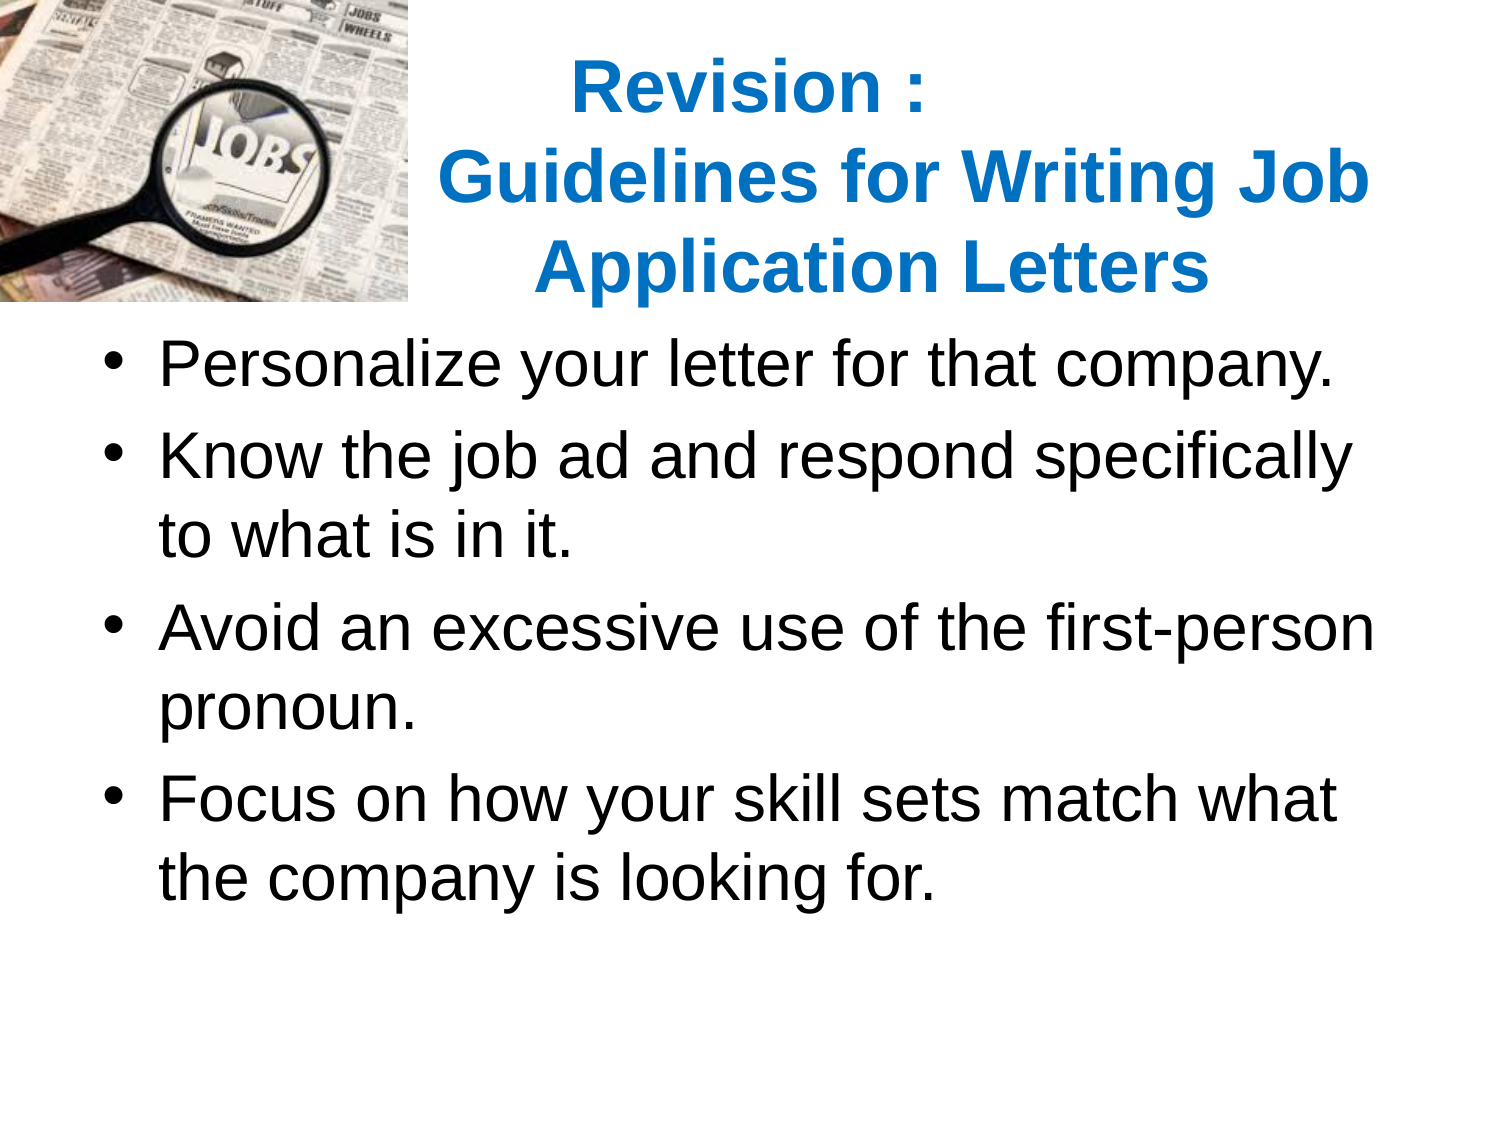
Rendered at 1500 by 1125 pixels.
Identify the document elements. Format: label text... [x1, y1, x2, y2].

list Personalize your letter for that company. Know the job ad and respond specifically to what is in it. Avoid an excessive use of the first-person pronoun. Focus on how your skill sets match what the company is looking for. [87, 312, 1438, 925]
picture [0, 0, 408, 302]
title Revision : Guidelines for Writing Job Application Letters [412, 45, 1425, 300]
